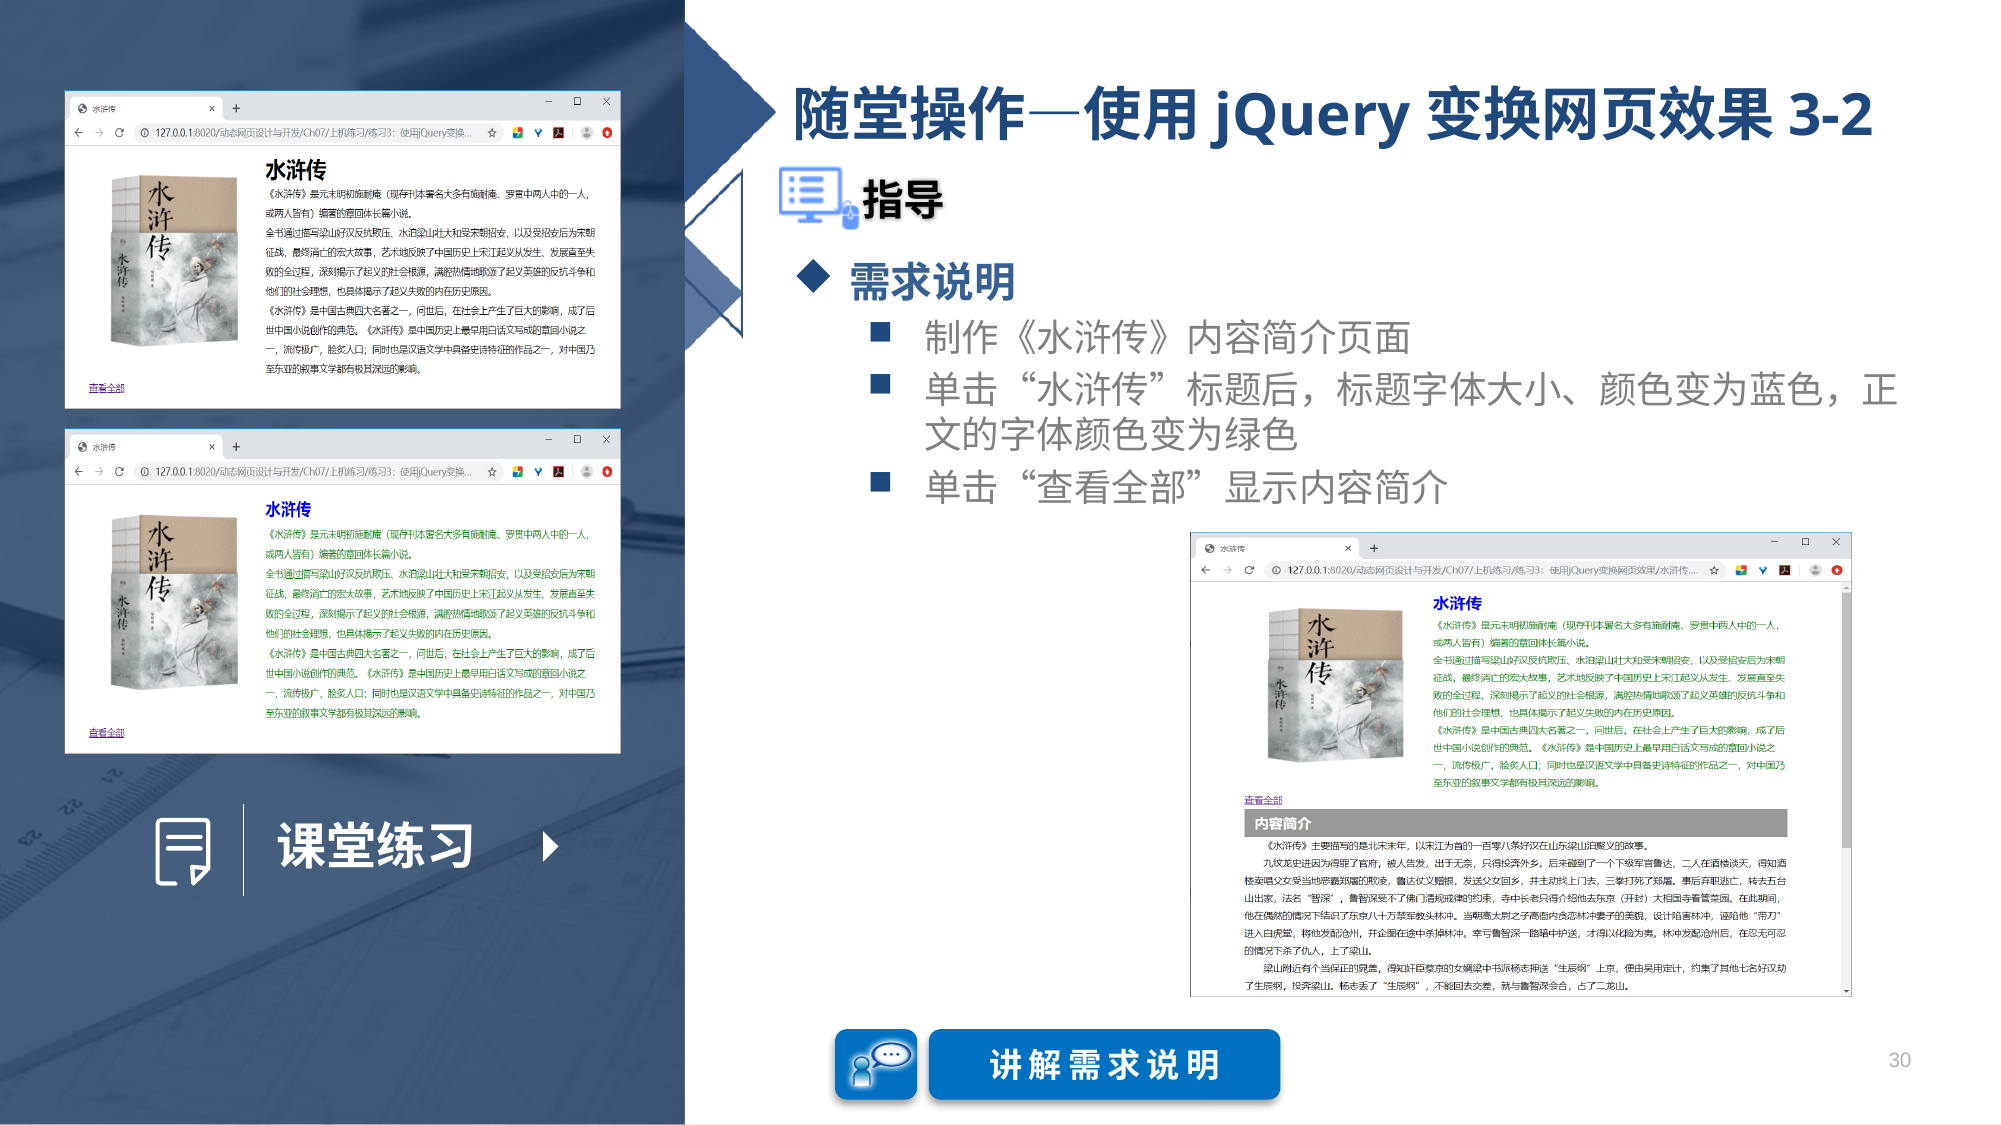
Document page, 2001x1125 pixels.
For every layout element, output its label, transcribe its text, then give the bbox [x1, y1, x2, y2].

picture [64, 90, 622, 409]
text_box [779, 160, 962, 244]
list 需求说明 制作《水浒传》内容简介页面 单击“水浒传”标题后，标题字体大小、颜色变为蓝色，正文的字体颜色变为绿色 单击“查看全部”显示内容简介 [779, 249, 1947, 1058]
picture [1190, 531, 1852, 997]
picture [64, 427, 622, 754]
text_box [834, 1028, 1281, 1100]
slide_number 30 [1851, 1029, 1949, 1090]
title 随堂操作—使用jQuery变换网页效果3-2 [779, 58, 1947, 167]
picture [684, 0, 776, 410]
